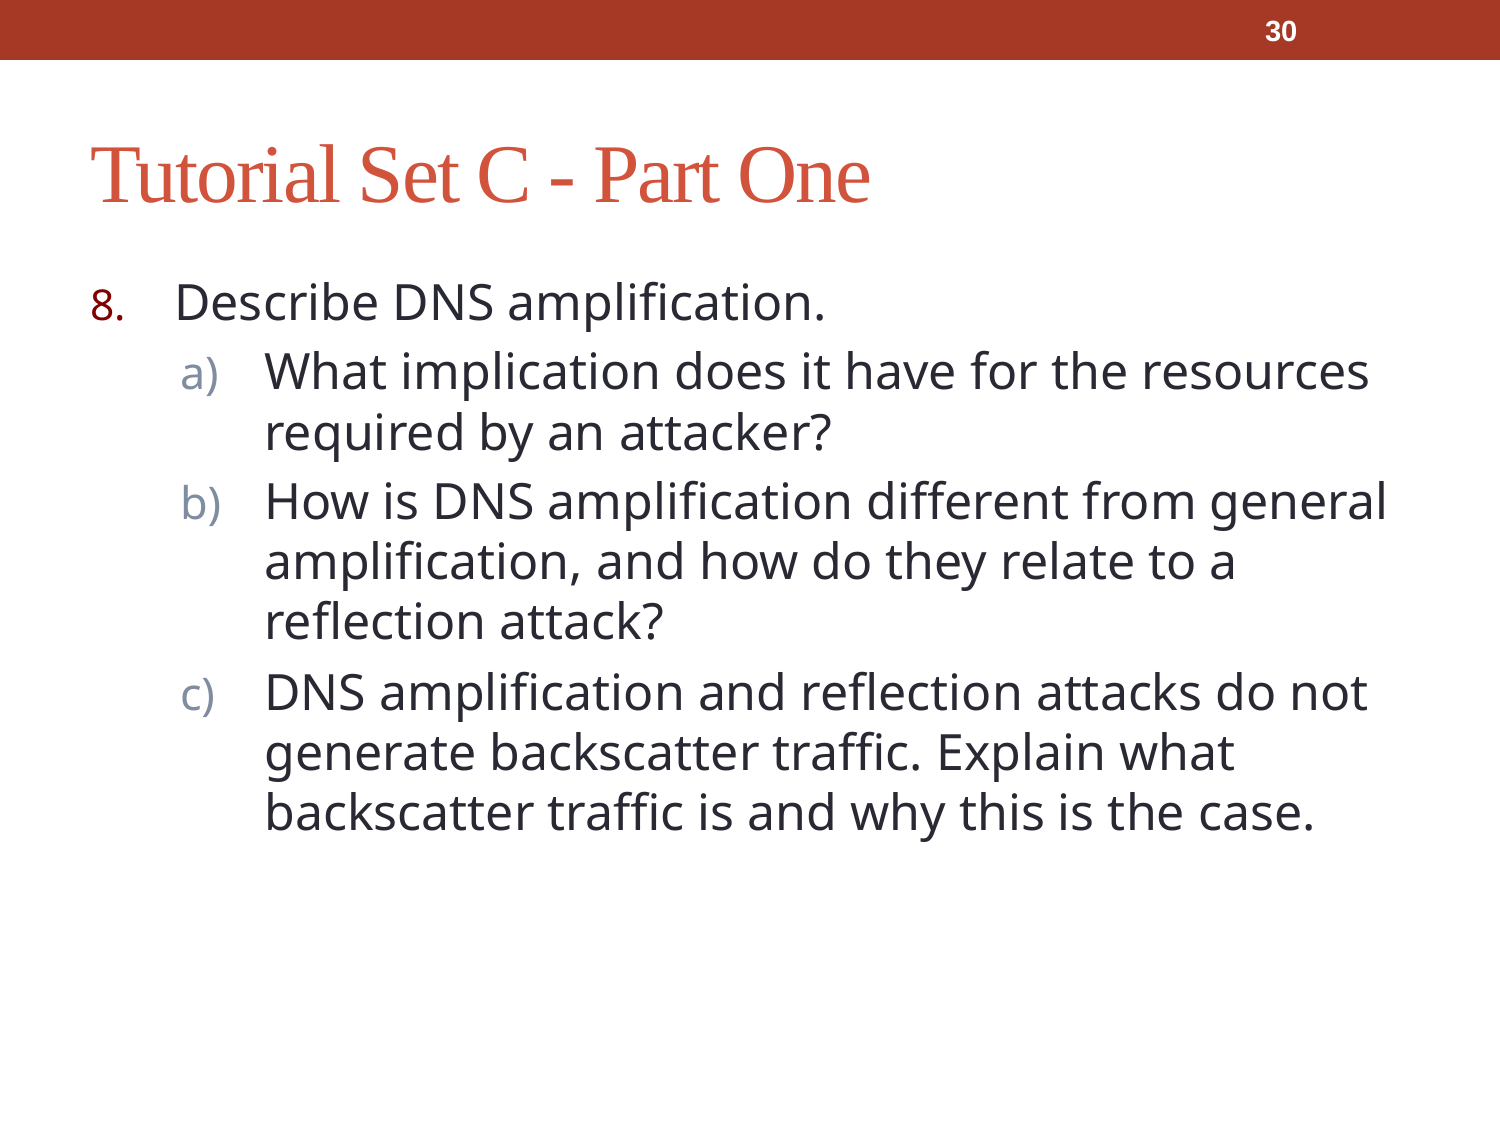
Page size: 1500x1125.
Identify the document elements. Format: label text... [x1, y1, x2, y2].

title Tutorial Set C - Part One [75, 87, 1425, 250]
slide_number 30 [1250, 3, 1425, 57]
list Describe DNS amplification. What implication does it have for the resources required by an attacker? How is DNS amplification different from general amplification, and how do they relate to a reflection attack? DNS amplification and reflection attacks do not generate backscatter traffic. Explain what backscatter traffic is and why this is the case. [75, 262, 1425, 1063]
